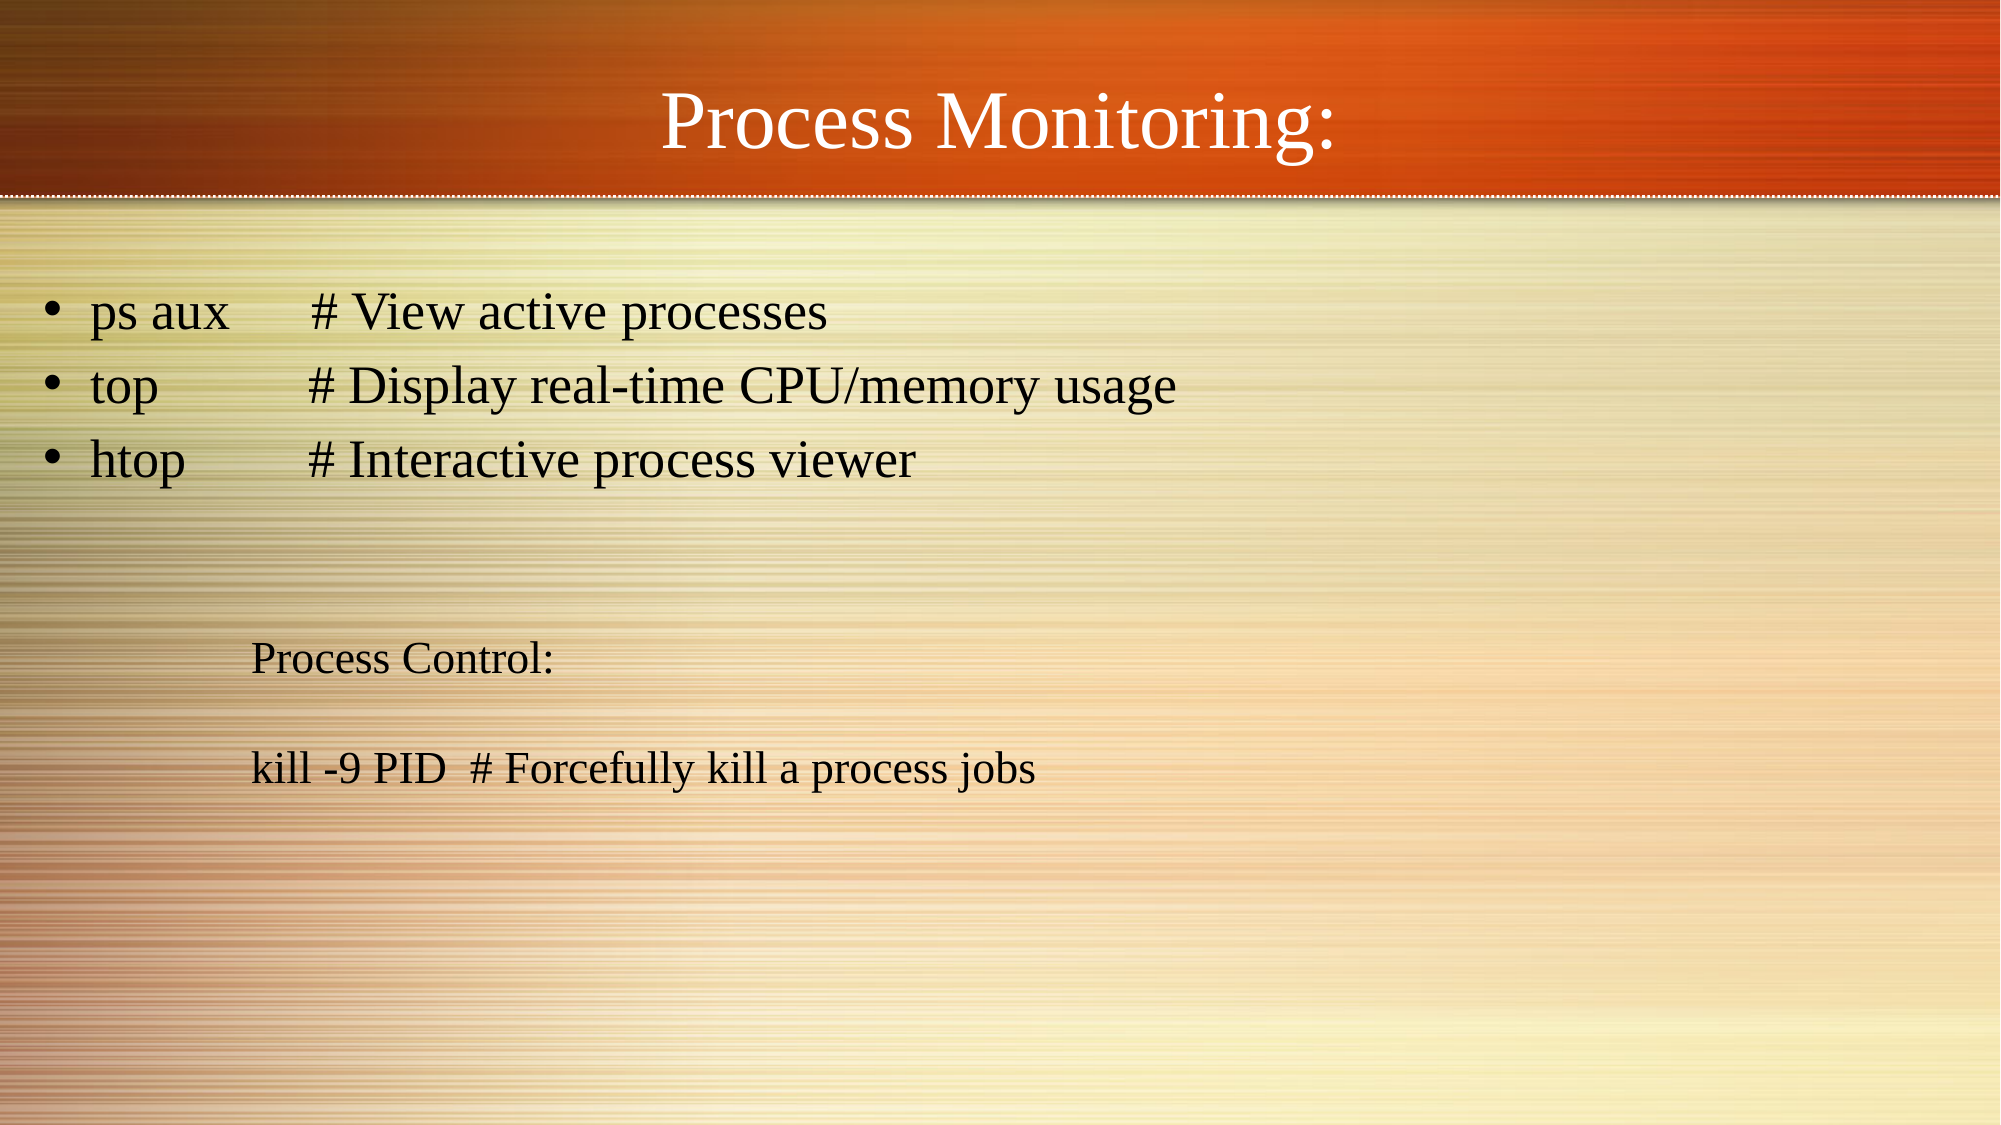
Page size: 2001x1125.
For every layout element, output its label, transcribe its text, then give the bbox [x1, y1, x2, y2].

text_box ps aux # View active processes top # Display real-time CPU/memory usage htop # Interactive process viewer [28, 258, 1846, 497]
text_box Process Control: kill -9 PID # Forcefully kill a process jobs [235, 620, 1401, 801]
picture [0, 0, 2001, 1125]
title Process Monitoring: [99, 30, 1900, 173]
